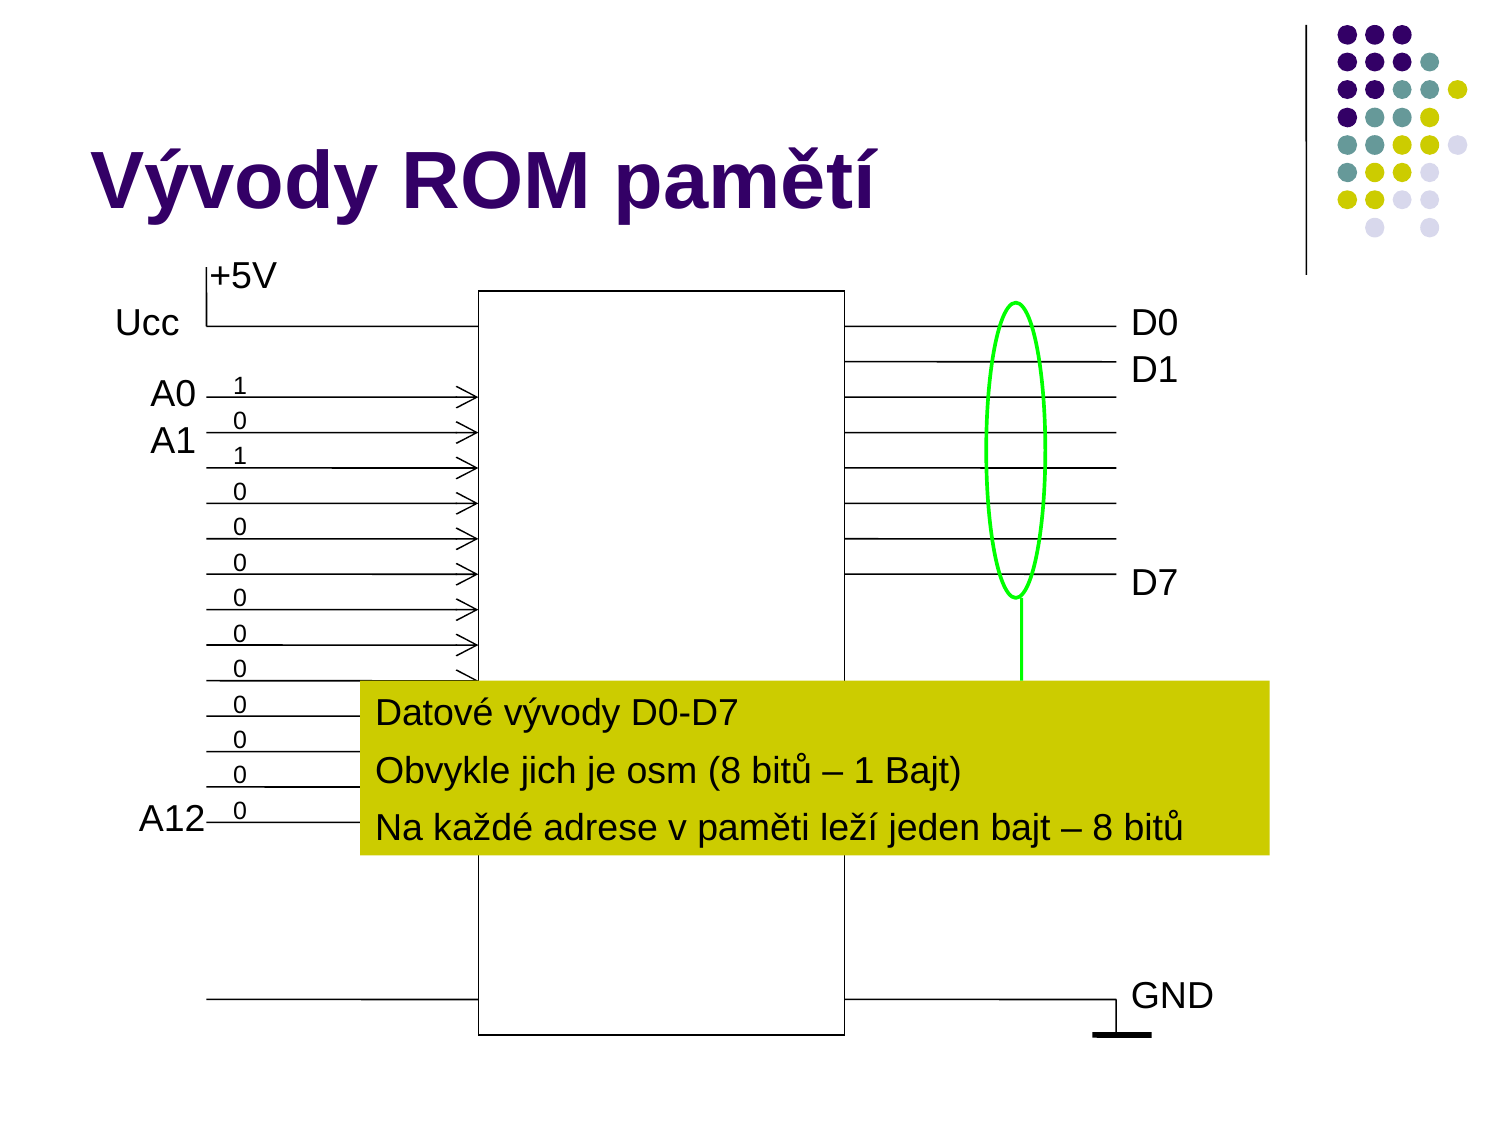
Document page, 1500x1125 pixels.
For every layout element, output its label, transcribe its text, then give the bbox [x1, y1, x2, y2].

text_box 0 [218, 397, 266, 432]
text_box D1 [1116, 337, 1199, 398]
text_box [266, 633, 479, 657]
text_box 0 [218, 716, 266, 751]
text_box [266, 491, 479, 515]
text_box 1 [218, 361, 266, 397]
text_box A1 [135, 408, 218, 469]
text_box +5V [194, 243, 313, 304]
text_box 0 [218, 503, 266, 538]
text_box 1 [218, 432, 266, 467]
text_box Datové vývody D0-D7 Obvykle jich je osm (8 bitů – 1 Bajt) Na každé adrese v paměti leží jeden bajt – 8 bitů [360, 680, 1270, 856]
text_box [266, 598, 479, 622]
text_box A12 [123, 786, 243, 847]
text_box 0 [218, 786, 266, 832]
text_box Ucc [100, 290, 207, 351]
text_box D7 [1116, 550, 1199, 611]
text_box A0 [135, 361, 218, 408]
text_box [266, 456, 479, 480]
title Vývody ROM pamětí [75, 20, 1313, 233]
text_box 0 [218, 538, 266, 574]
text_box [266, 385, 479, 409]
text_box D0 [1116, 290, 1199, 337]
text_box 0 [218, 609, 266, 645]
text_box 0 [218, 574, 266, 609]
text_box [478, 856, 845, 1035]
text_box 0 [218, 680, 266, 716]
text_box 0 [218, 751, 266, 786]
text_box [478, 290, 845, 680]
text_box GND [1116, 964, 1246, 1024]
text_box [986, 302, 1046, 598]
text_box 0 [218, 467, 266, 503]
text_box [266, 421, 479, 444]
text_box 0 [218, 645, 266, 680]
